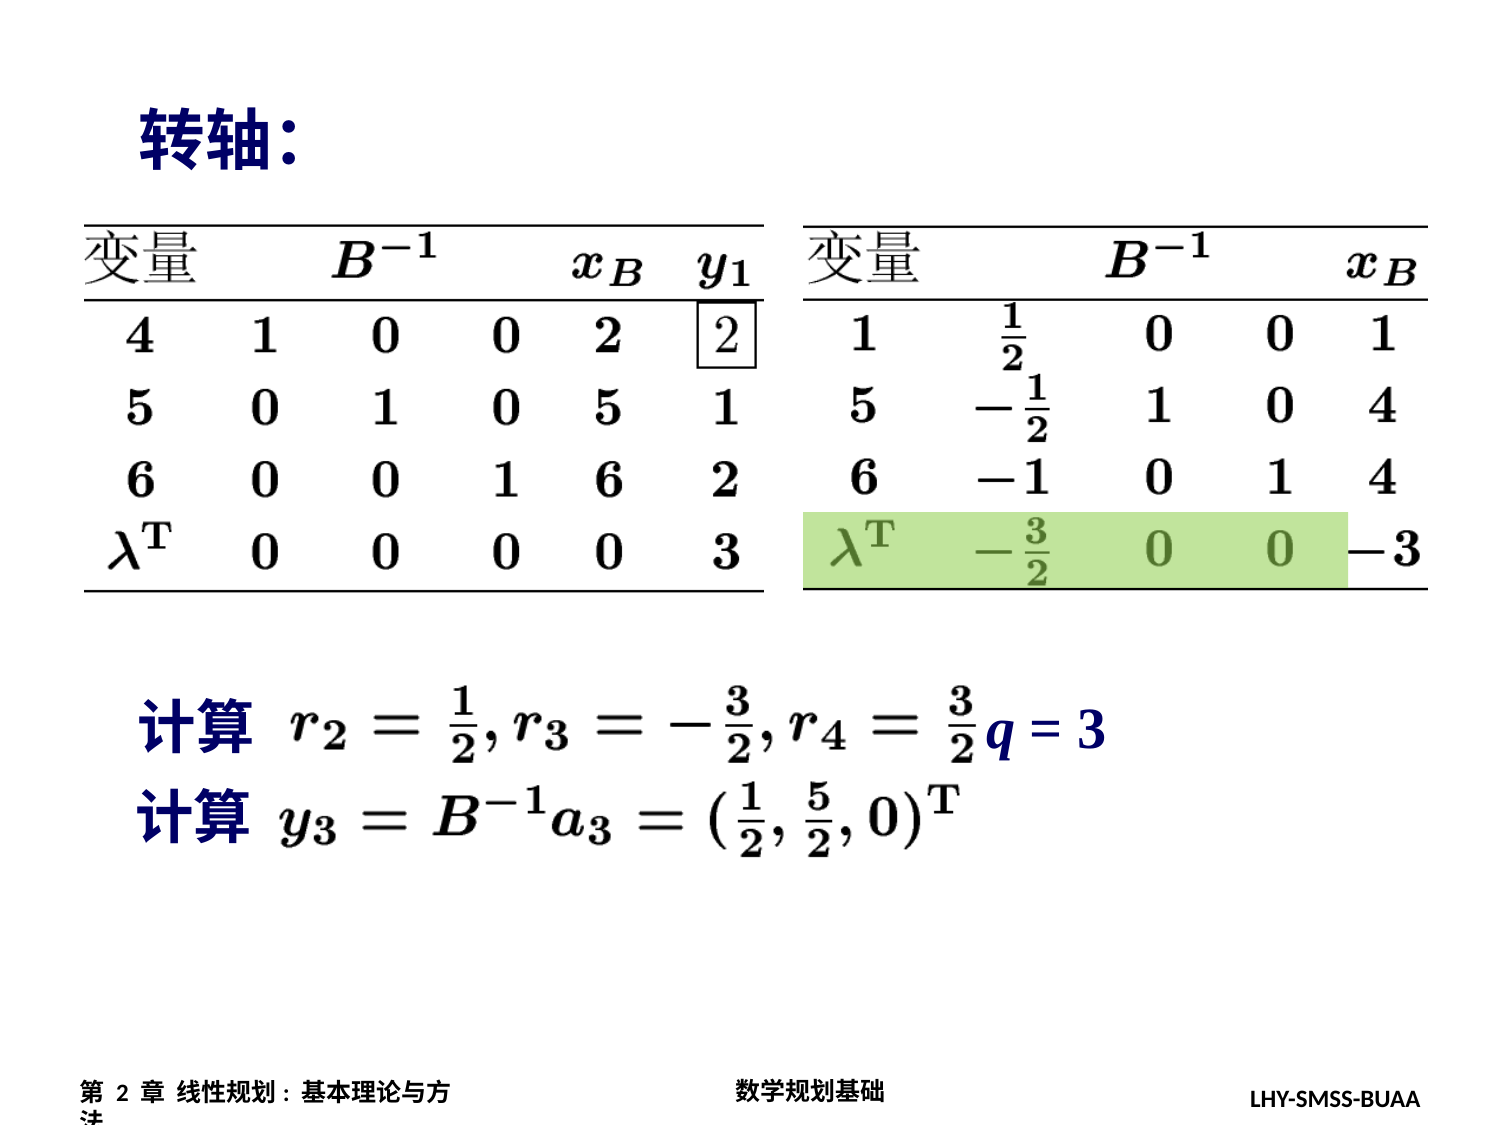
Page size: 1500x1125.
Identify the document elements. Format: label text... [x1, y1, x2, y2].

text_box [120, 772, 966, 861]
picture [83, 220, 764, 596]
picture [802, 220, 1428, 595]
text_box 转轴： [123, 90, 1211, 185]
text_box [122, 679, 1257, 769]
